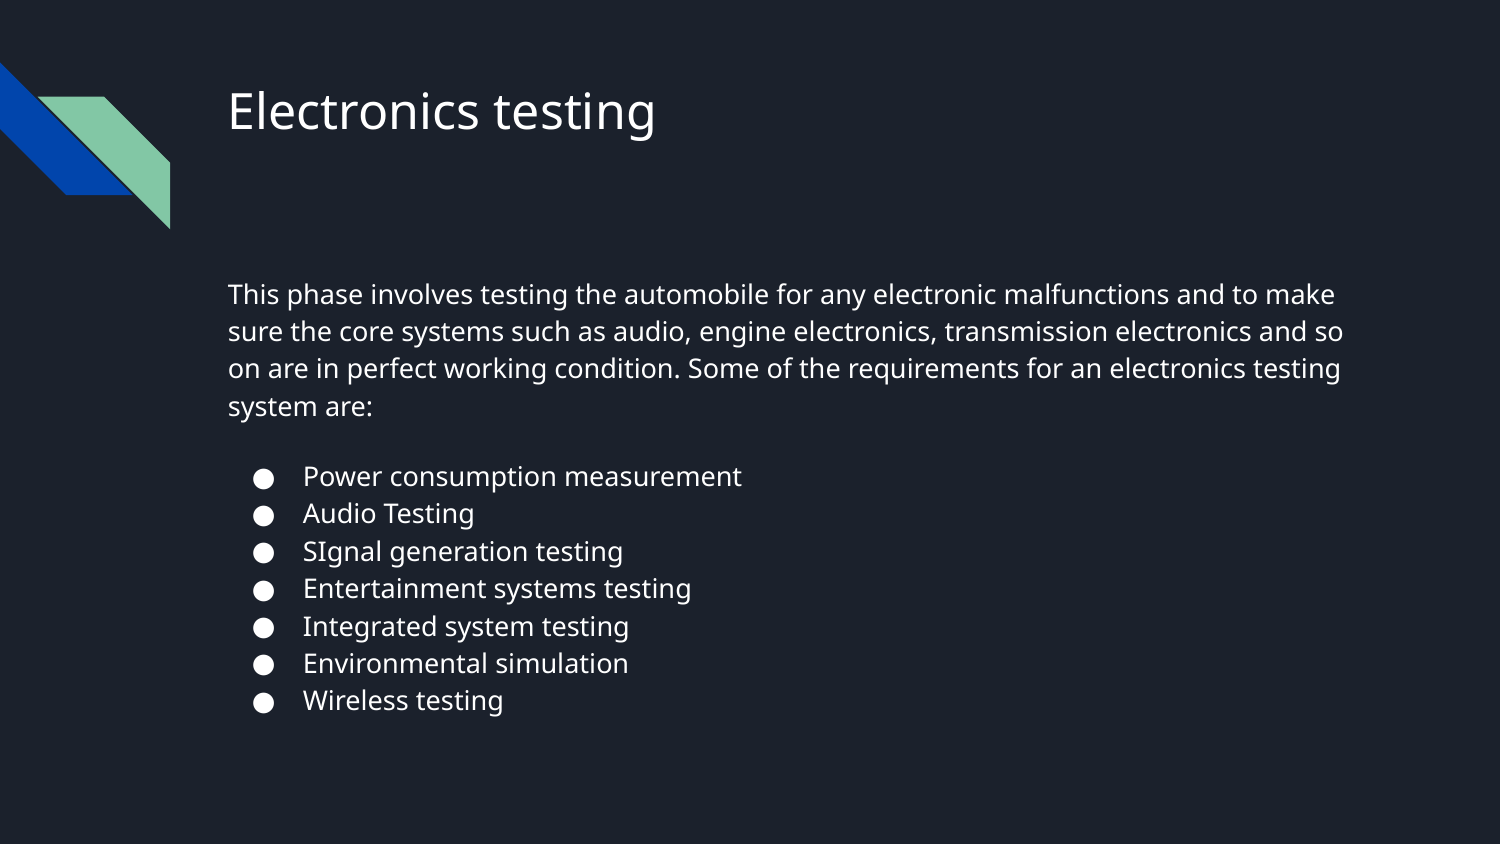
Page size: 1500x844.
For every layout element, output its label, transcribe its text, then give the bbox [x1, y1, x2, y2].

title Electronics testing [212, 64, 1368, 215]
list This phase involves testing the automobile for any electronic malfunctions and to make sure the core systems such as audio, engine electronics, transmission electronics and so on are in perfect working condition. Some of the requirements for an electronics testing system are: Power consumption measurement Audio Testing SIgnal generation testing Entertainment systems testing Integrated system testing Environmental simulation Wireless testing [212, 257, 1368, 735]
